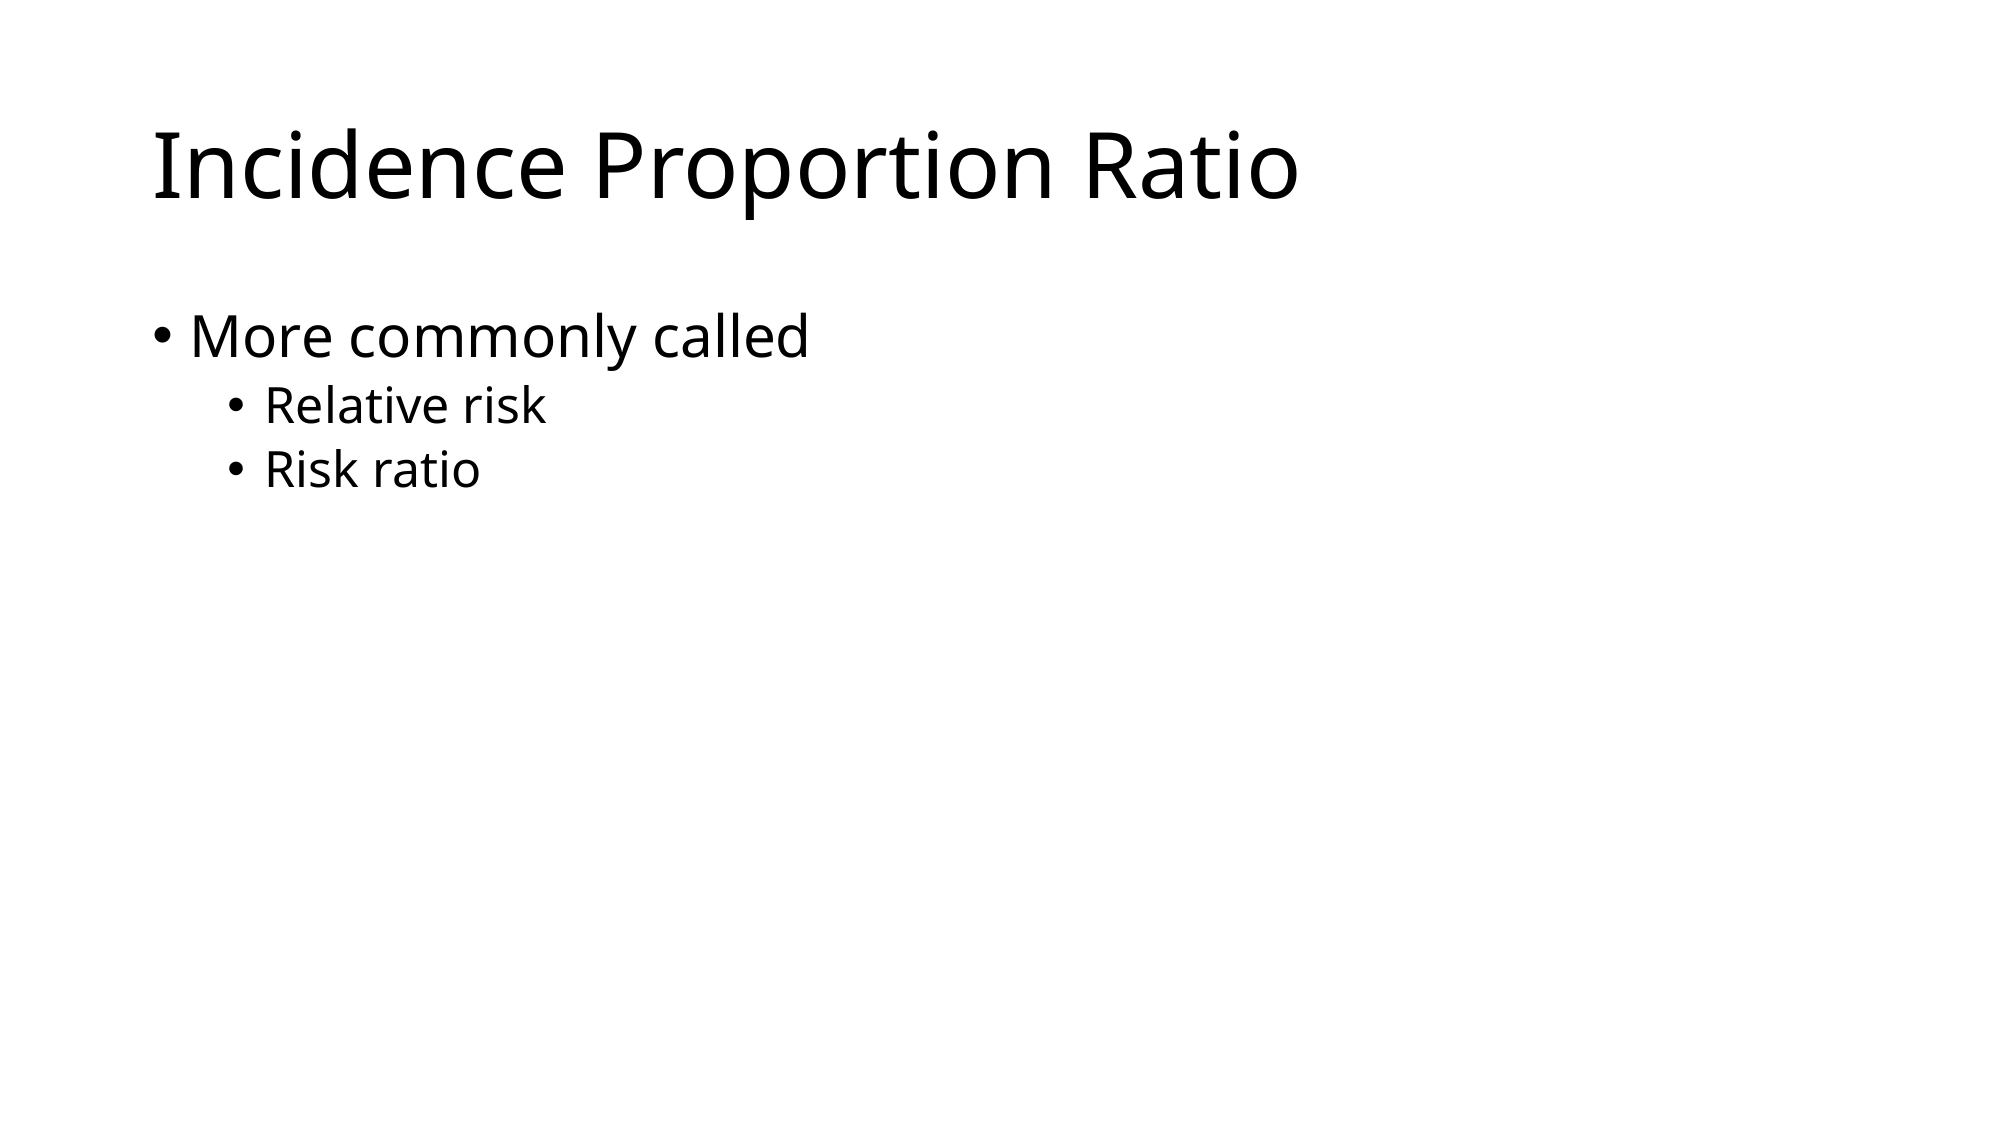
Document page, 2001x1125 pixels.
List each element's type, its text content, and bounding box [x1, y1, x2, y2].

list More commonly called Relative risk Risk ratio [137, 299, 1863, 1014]
title Incidence Proportion Ratio [137, 59, 1863, 278]
